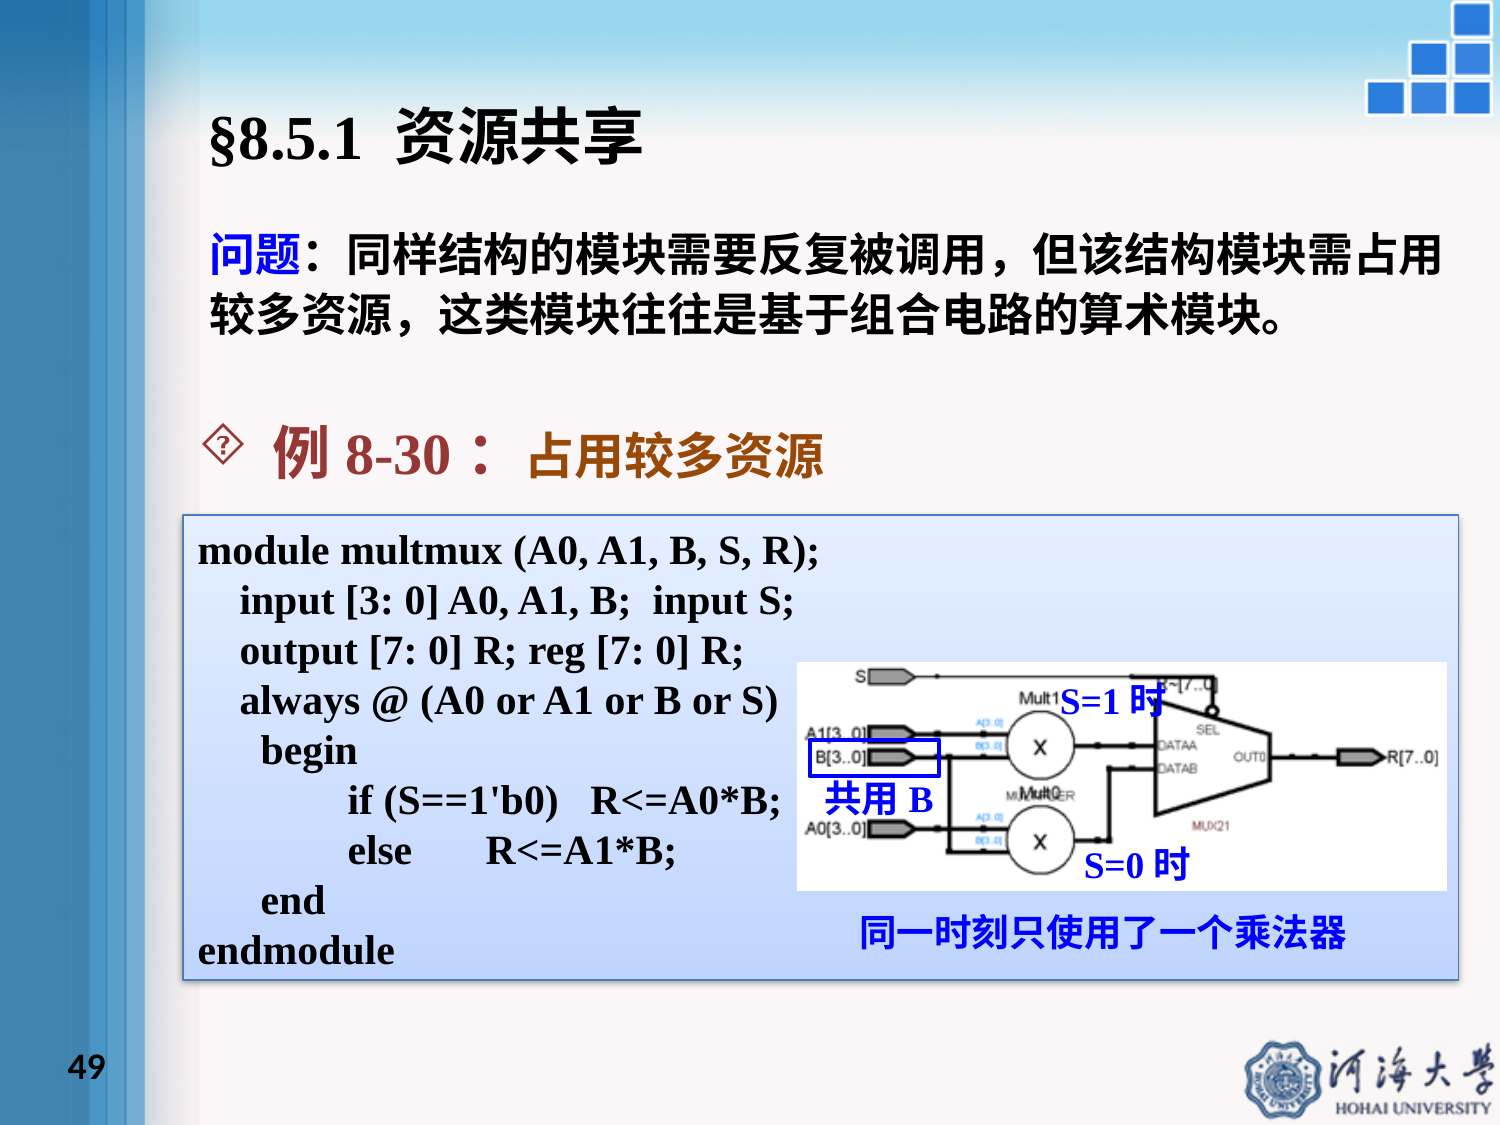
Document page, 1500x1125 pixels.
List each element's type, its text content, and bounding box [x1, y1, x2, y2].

text_box 同一时刻只使用了一个乘法器 [844, 901, 1400, 962]
picture [0, 0, 1500, 1125]
text_box module multmux (A0, A1, B, S, R); input [3: 0] A0, A1, B; input S; output [7: 0] R; reg [7: 0] R; always @ (A0 or A1 or B or S) begin if (S==1'b0) R<=A0*B; else R<=A1*B; end endmodule [182, 514, 1459, 981]
text_box 问题：同样结构的模块需要反复被调用，但该结构模块需占用较多资源，这类模块往往是基于组合电路的算术模块。 [194, 212, 1461, 349]
text_box §8.5.1 资源共享 [192, 90, 1341, 183]
text_box 例8-30：占用较多资源 [182, 408, 1447, 494]
text_box 49 [53, 1035, 148, 1103]
